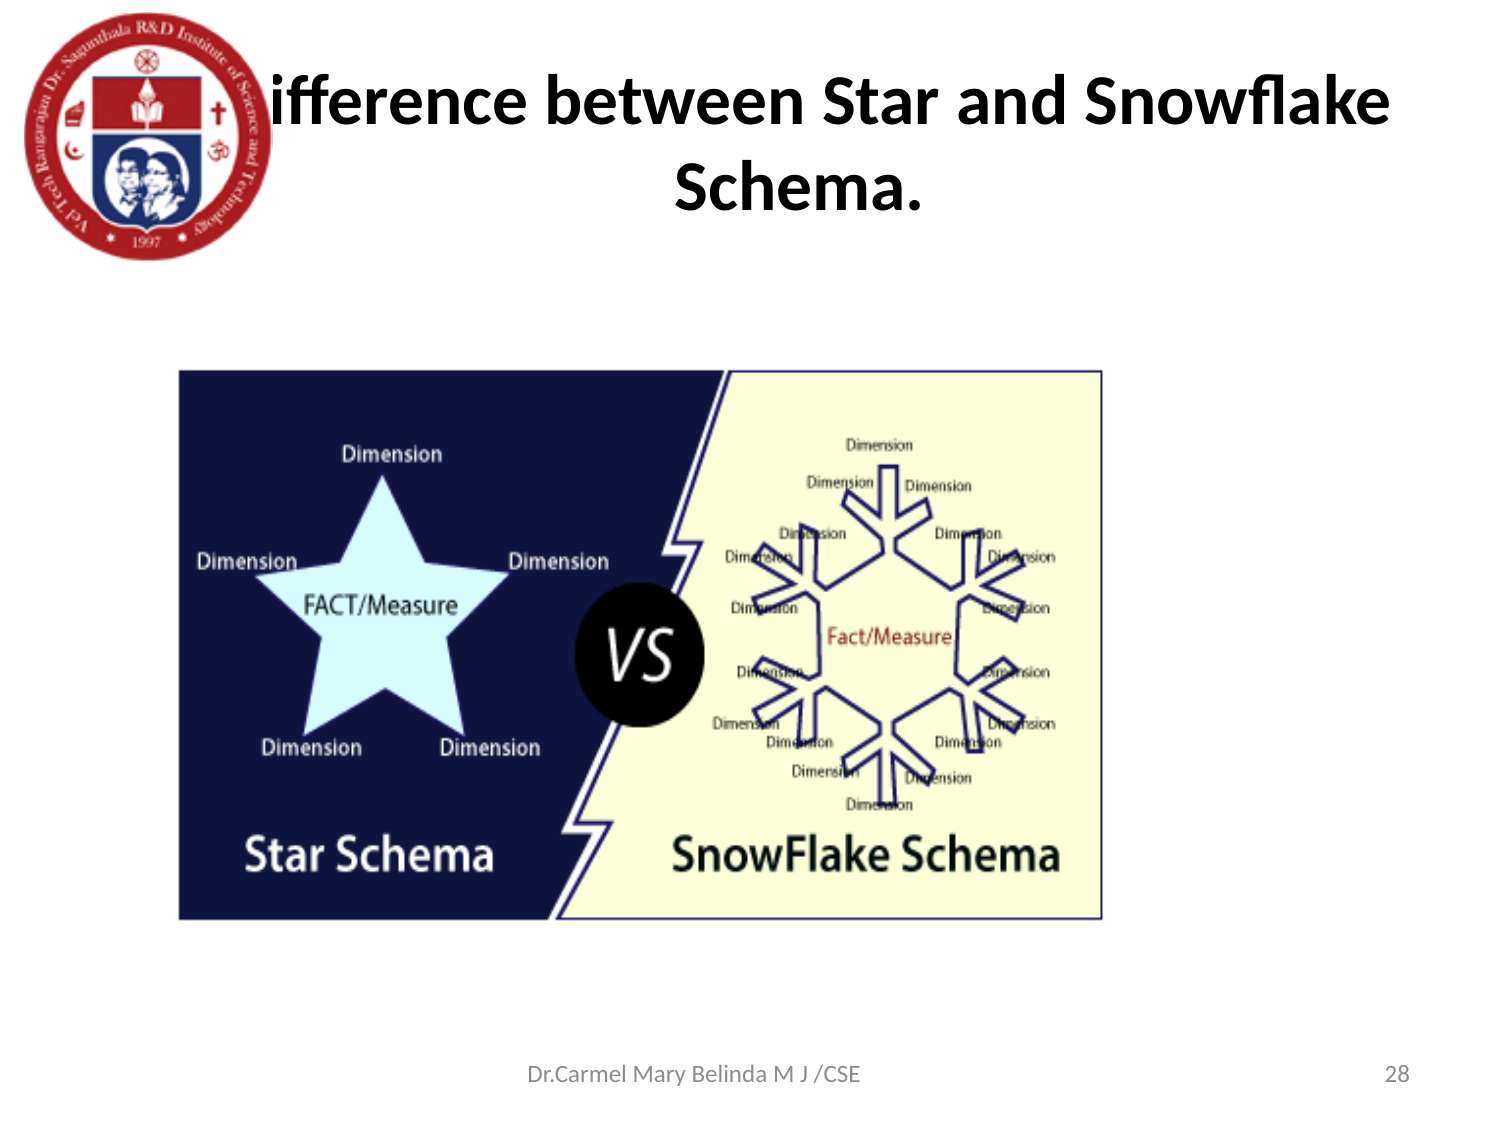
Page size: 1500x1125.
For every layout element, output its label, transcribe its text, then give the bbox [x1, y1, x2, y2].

footer Dr.Carmel Mary Belinda M J /CSE [512, 1042, 988, 1103]
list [149, 349, 1148, 938]
slide_number 28 [1074, 1042, 1425, 1103]
picture [24, 12, 274, 263]
title Difference between Star and Snowflake Schema. [278, 45, 1425, 233]
